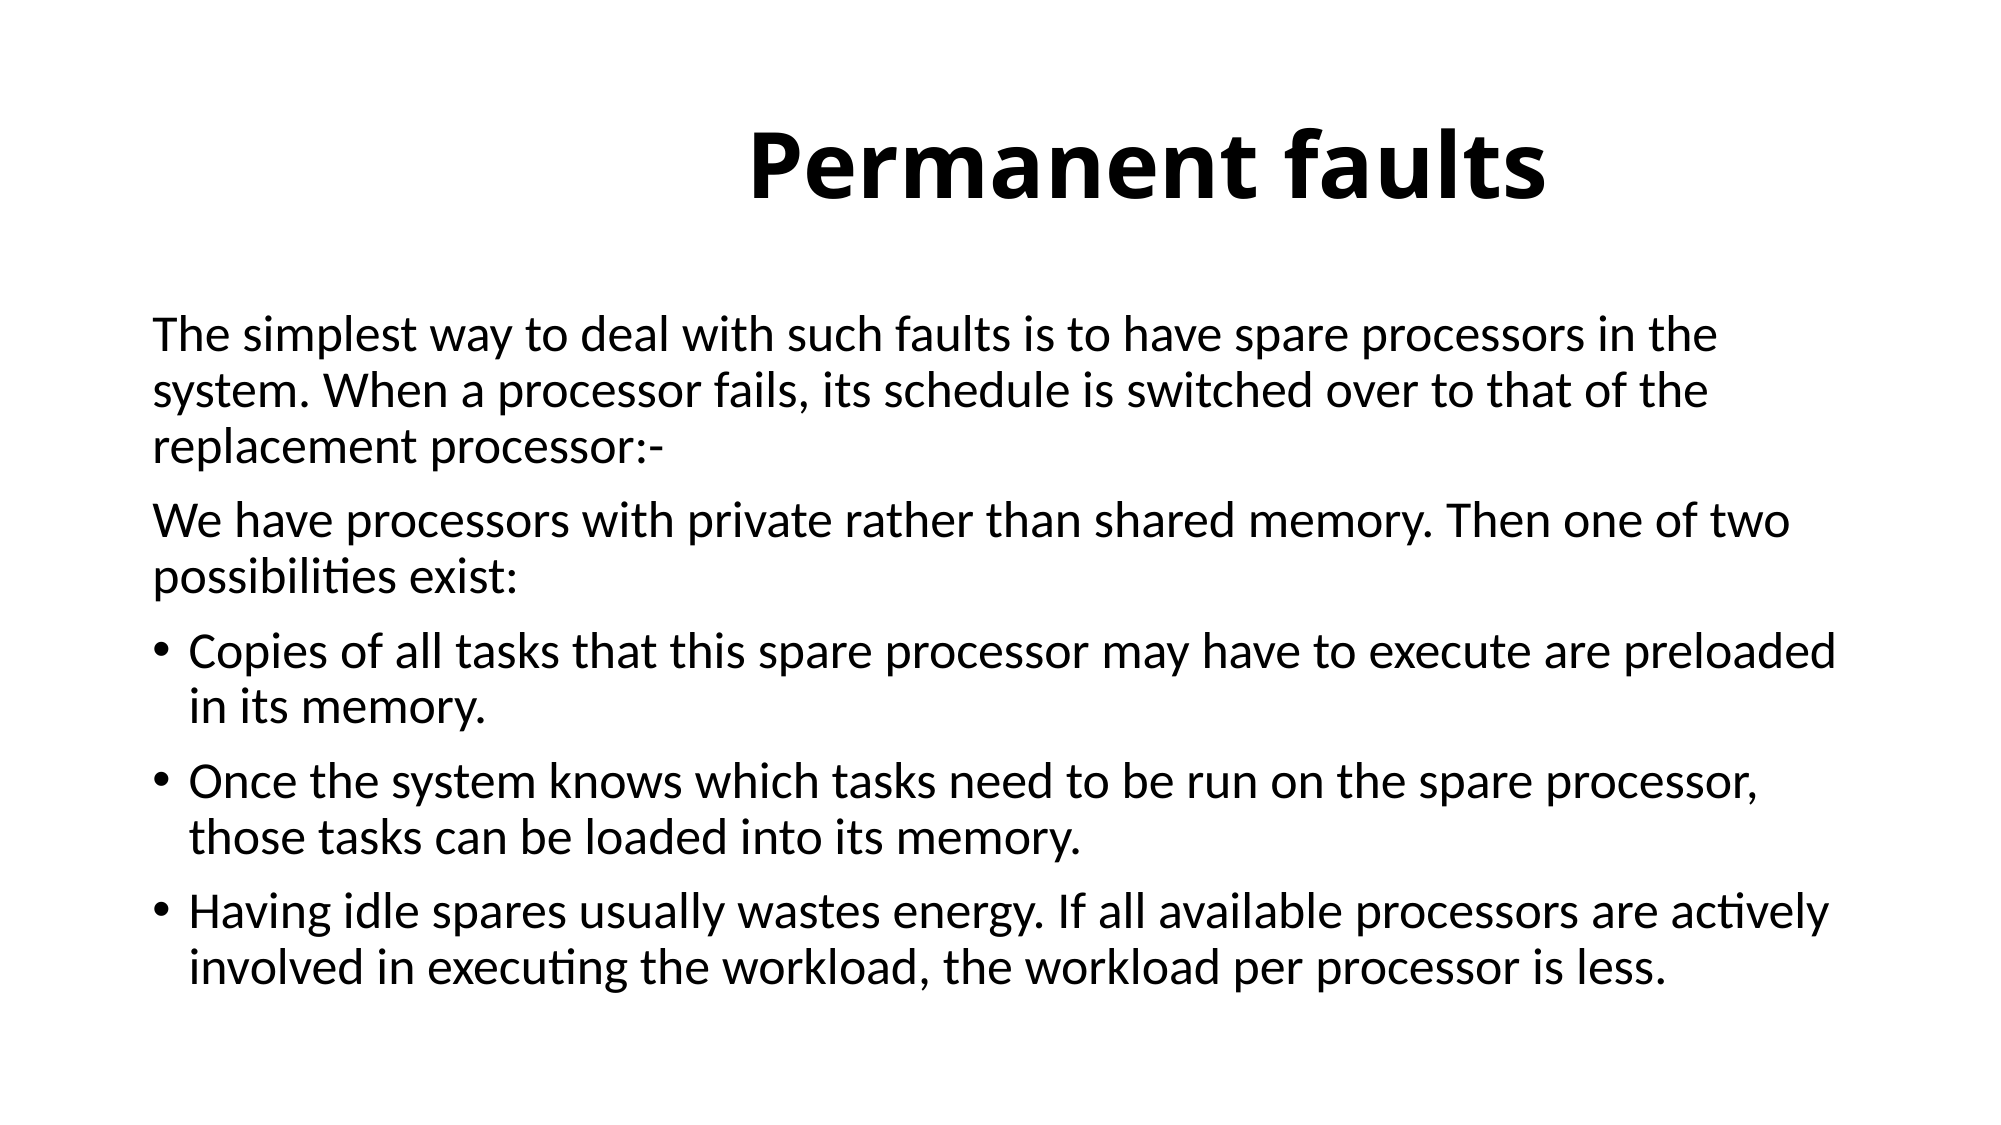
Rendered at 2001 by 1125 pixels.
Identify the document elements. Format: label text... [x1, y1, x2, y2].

list The simplest way to deal with such faults is to have spare processors in the system. When a processor fails, its schedule is switched over to that of the replacement processor:- We have processors with private rather than shared memory. Then one of two possibilities exist: Copies of all tasks that this spare processor may have to execute are preloaded in its memory. Once the system knows which tasks need to be run on the spare processor, those tasks can be loaded into its memory. Having idle spares usually wastes energy. If all available processors are actively involved in executing the workload, the workload per processor is less. [137, 299, 1863, 1014]
title Permanent faults [137, 59, 1863, 278]
